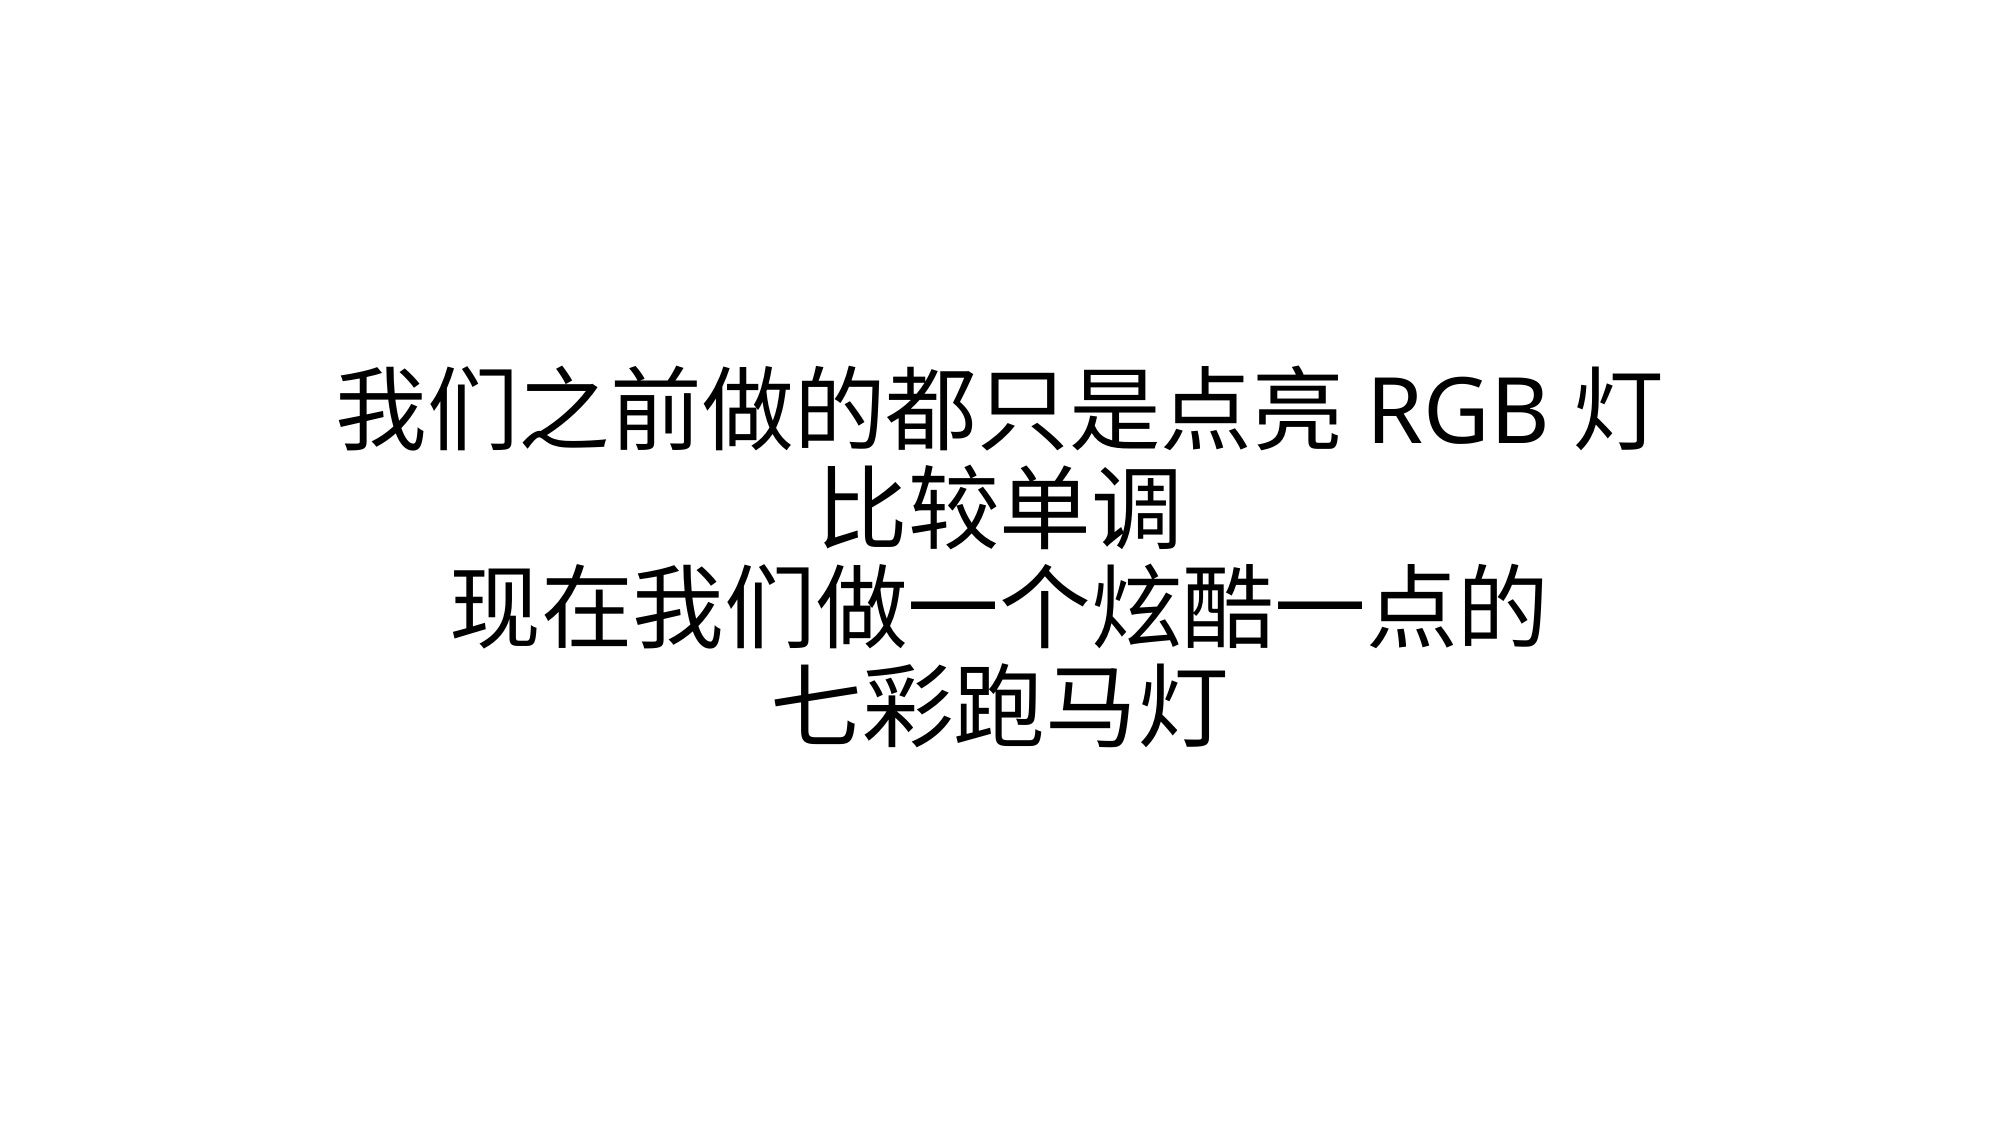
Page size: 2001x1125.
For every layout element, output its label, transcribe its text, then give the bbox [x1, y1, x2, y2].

title 我们之前做的都只是点亮RGB灯 比较单调 现在我们做一个炫酷一点的 七彩跑马灯 [137, 205, 1863, 920]
